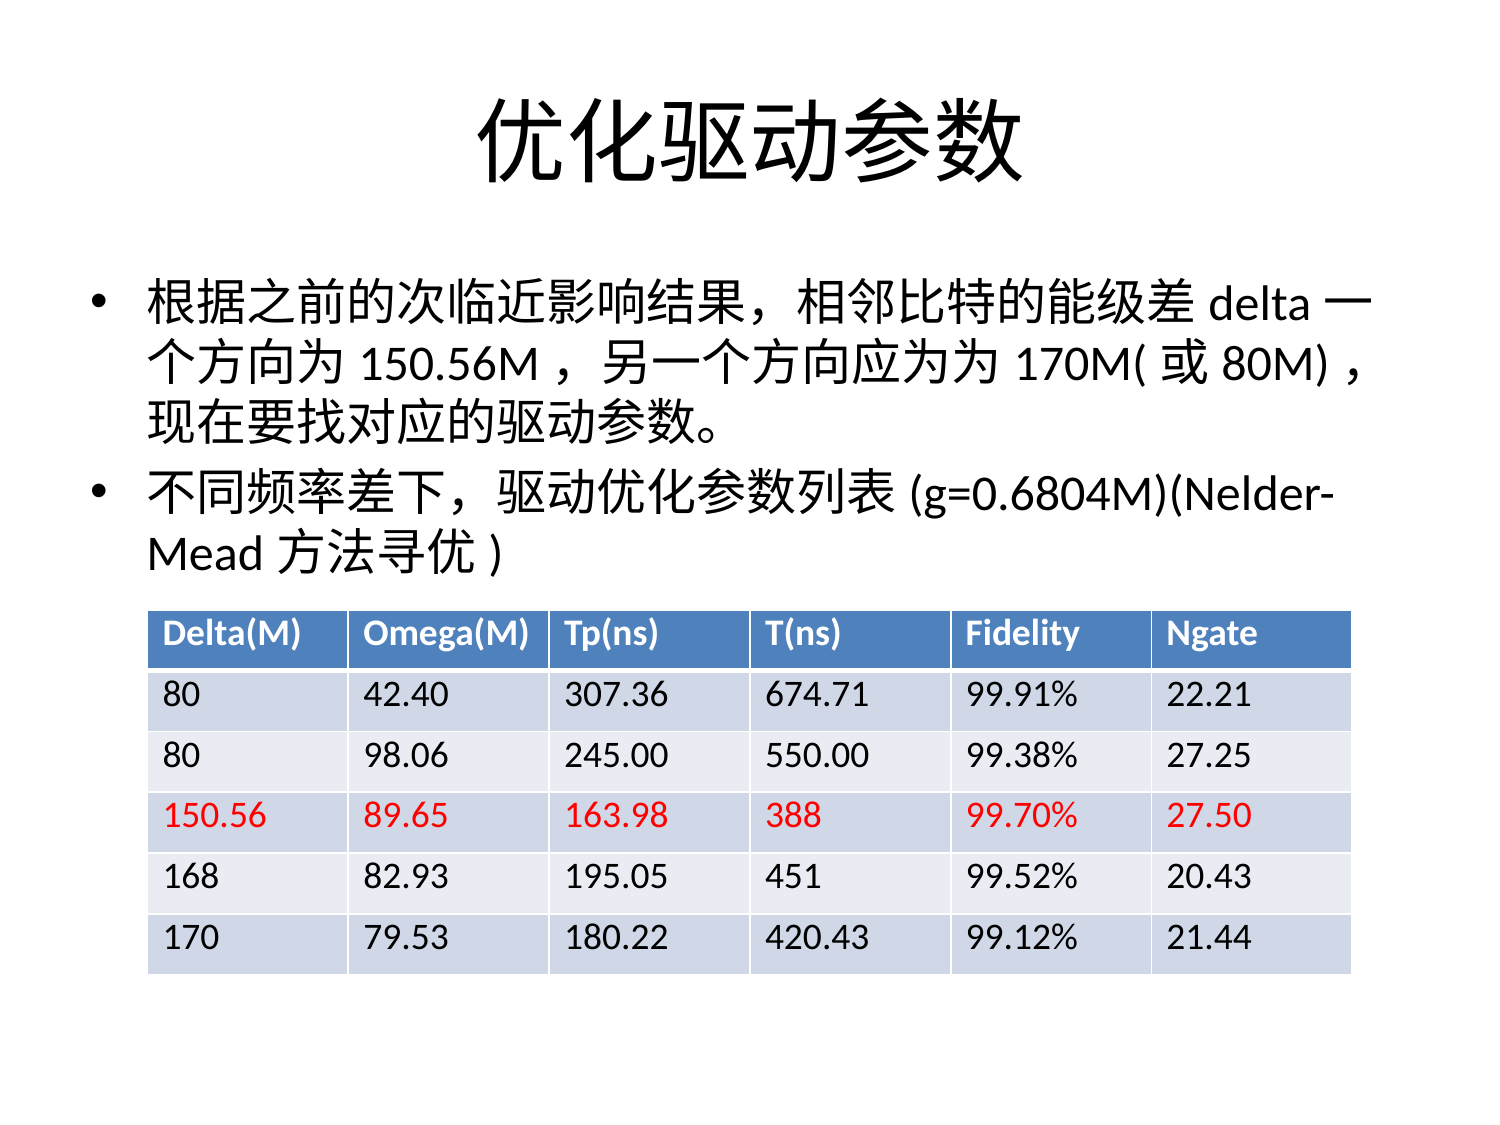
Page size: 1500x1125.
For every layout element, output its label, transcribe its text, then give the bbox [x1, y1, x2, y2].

table_cell 99.52% [952, 854, 1151, 913]
table_cell 674.71 [751, 673, 950, 731]
table_cell 163.98 [550, 793, 749, 852]
table_cell 20.43 [1152, 854, 1351, 913]
table_cell 170 [148, 915, 347, 974]
table_cell 195.05 [550, 854, 749, 913]
title 优化驱动参数 [75, 45, 1425, 233]
table_cell 420.43 [751, 915, 950, 974]
table_cell 99.70% [952, 793, 1151, 852]
table_cell 89.65 [349, 793, 548, 852]
table_cell 451 [751, 854, 950, 913]
table_cell 80 [148, 673, 347, 731]
table_cell 27.25 [1152, 732, 1351, 791]
table_cell 150.56 [148, 793, 347, 852]
table_cell 80 [148, 732, 347, 791]
table_cell 22.21 [1152, 673, 1351, 731]
table_cell 168 [148, 854, 347, 913]
table_header Delta(M) [148, 611, 347, 668]
table_header Fidelity [952, 611, 1151, 668]
table_cell 99.12% [952, 915, 1151, 974]
table_cell 99.38% [952, 732, 1151, 791]
table_header Omega(M) [349, 611, 548, 668]
table_cell 99.91% [952, 673, 1151, 731]
table_header Ngate [1152, 611, 1351, 668]
list 根据之前的次临近影响结果，相邻比特的能级差delta一个方向为150.56M，另一个方向应为为170M(或80M)，现在要找对应的驱动参数。 不同频率差下，驱动优化参数列表(g=0.6804M)(Nelder-Mead方法寻优) [75, 262, 1425, 1005]
table_header T(ns) [751, 611, 950, 668]
table_cell 245.00 [550, 732, 749, 791]
table_cell 180.22 [550, 915, 749, 974]
table_header Tp(ns) [550, 611, 749, 668]
table_cell 21.44 [1152, 915, 1351, 974]
table_cell 388 [751, 793, 950, 852]
table_cell 82.93 [349, 854, 548, 913]
table_cell 98.06 [349, 732, 548, 791]
table_cell 307.36 [550, 673, 749, 731]
table_cell 42.40 [349, 673, 548, 731]
table_cell 27.50 [1152, 793, 1351, 852]
table_cell 79.53 [349, 915, 548, 974]
table_cell 550.00 [751, 732, 950, 791]
